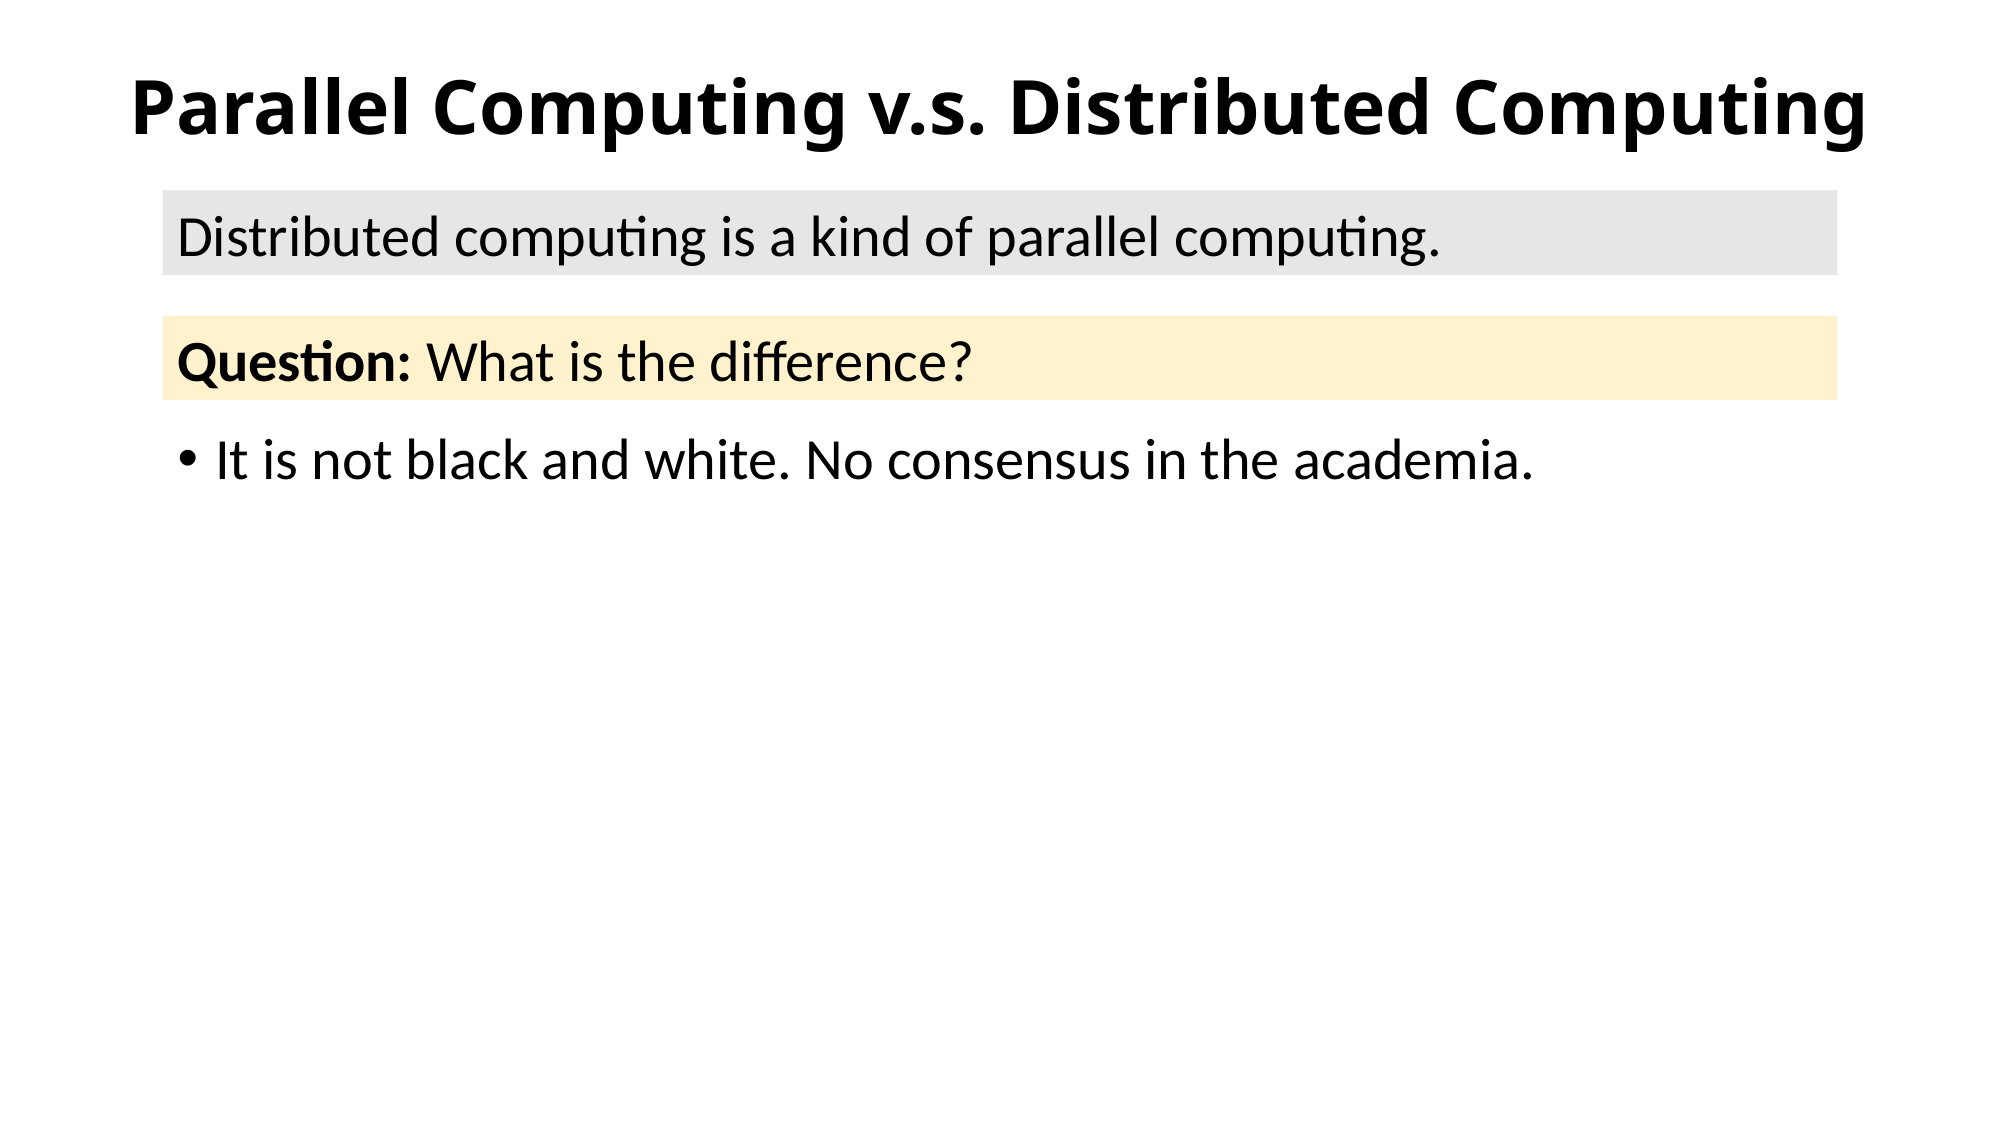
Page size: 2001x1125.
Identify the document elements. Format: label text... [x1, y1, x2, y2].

text_box Distributed computing is a kind of parallel computing. [162, 190, 1838, 276]
text_box Question: What is the difference? [162, 315, 1838, 401]
list It is not black and white. No consensus in the academia. [162, 421, 1838, 1036]
text_box Parallel Computing v.s. Distributed Computing [0, 1, 2000, 219]
